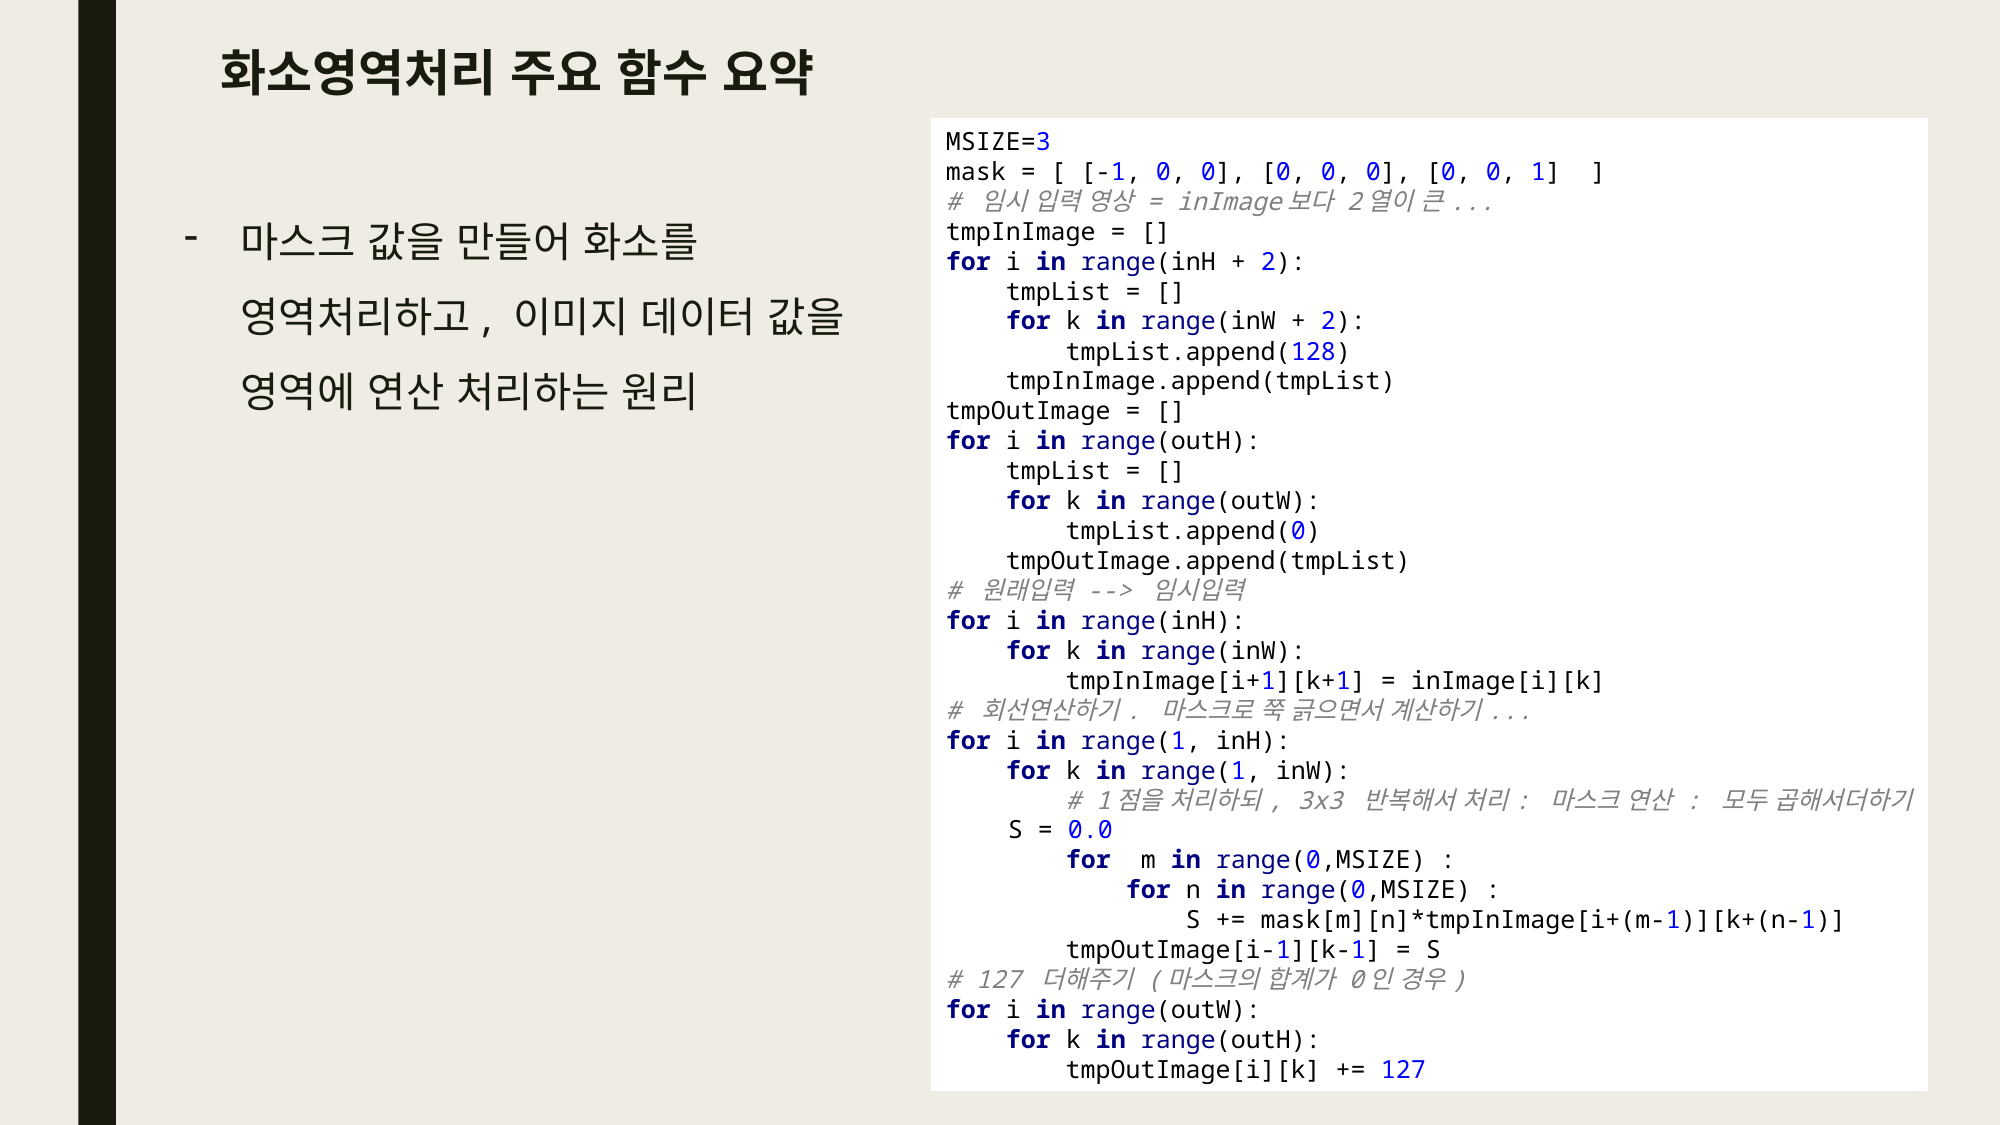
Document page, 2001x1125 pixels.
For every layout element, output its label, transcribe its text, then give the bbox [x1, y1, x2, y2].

title 화소영역처리 주요 함수 요약 [205, 41, 1529, 184]
text_box MSIZE=3 mask = [ [-1, 0, 0], [0, 0, 0], [0, 0, 1] ] # 임시 입력 영상 = inImage보다 2열이 큰... tmpInImage = [] for i in range(inH + 2): tmpList = [] for k in range(inW + 2): tmpList.append(128) tmpInImage.append(tmpList) tmpOutImage = [] for i in range(outH): tmpList = [] for k in range(outW): tmpList.append(0) tmpOutImage.append(tmpList) # 원래입력 --> 임시입력 for i in range(inH): for k in range(inW): tmpInImage[i+1][k+1] = inImage[i][k] # 회선연산하기. 마스크로 쭉 긁으면서 계산하기... for i in range(1, inH): for k in range(1, inW): # 1점을 처리하되, 3x3 반복해서 처리: 마스크 연산 : 모두 곱해서더하기 S = 0.0 for m in range(0,MSIZE) : for n in range(0,MSIZE) : S += mask[m][n]*tmpInImage[i+(m-1)][k+(n-1)] tmpOutImage[i-1][k-1] = S # 127 더해주기 (마스크의 합계가 0인 경우) for i in range(outW): for k in range(outH): tmpOutImage[i][k] += 127 [930, 117, 1928, 1091]
text_box 마스크 값을 만들어 화소를 영역처리하고, 이미지 데이터 값을 영역에 연산 처리하는 원리 [169, 183, 921, 467]
